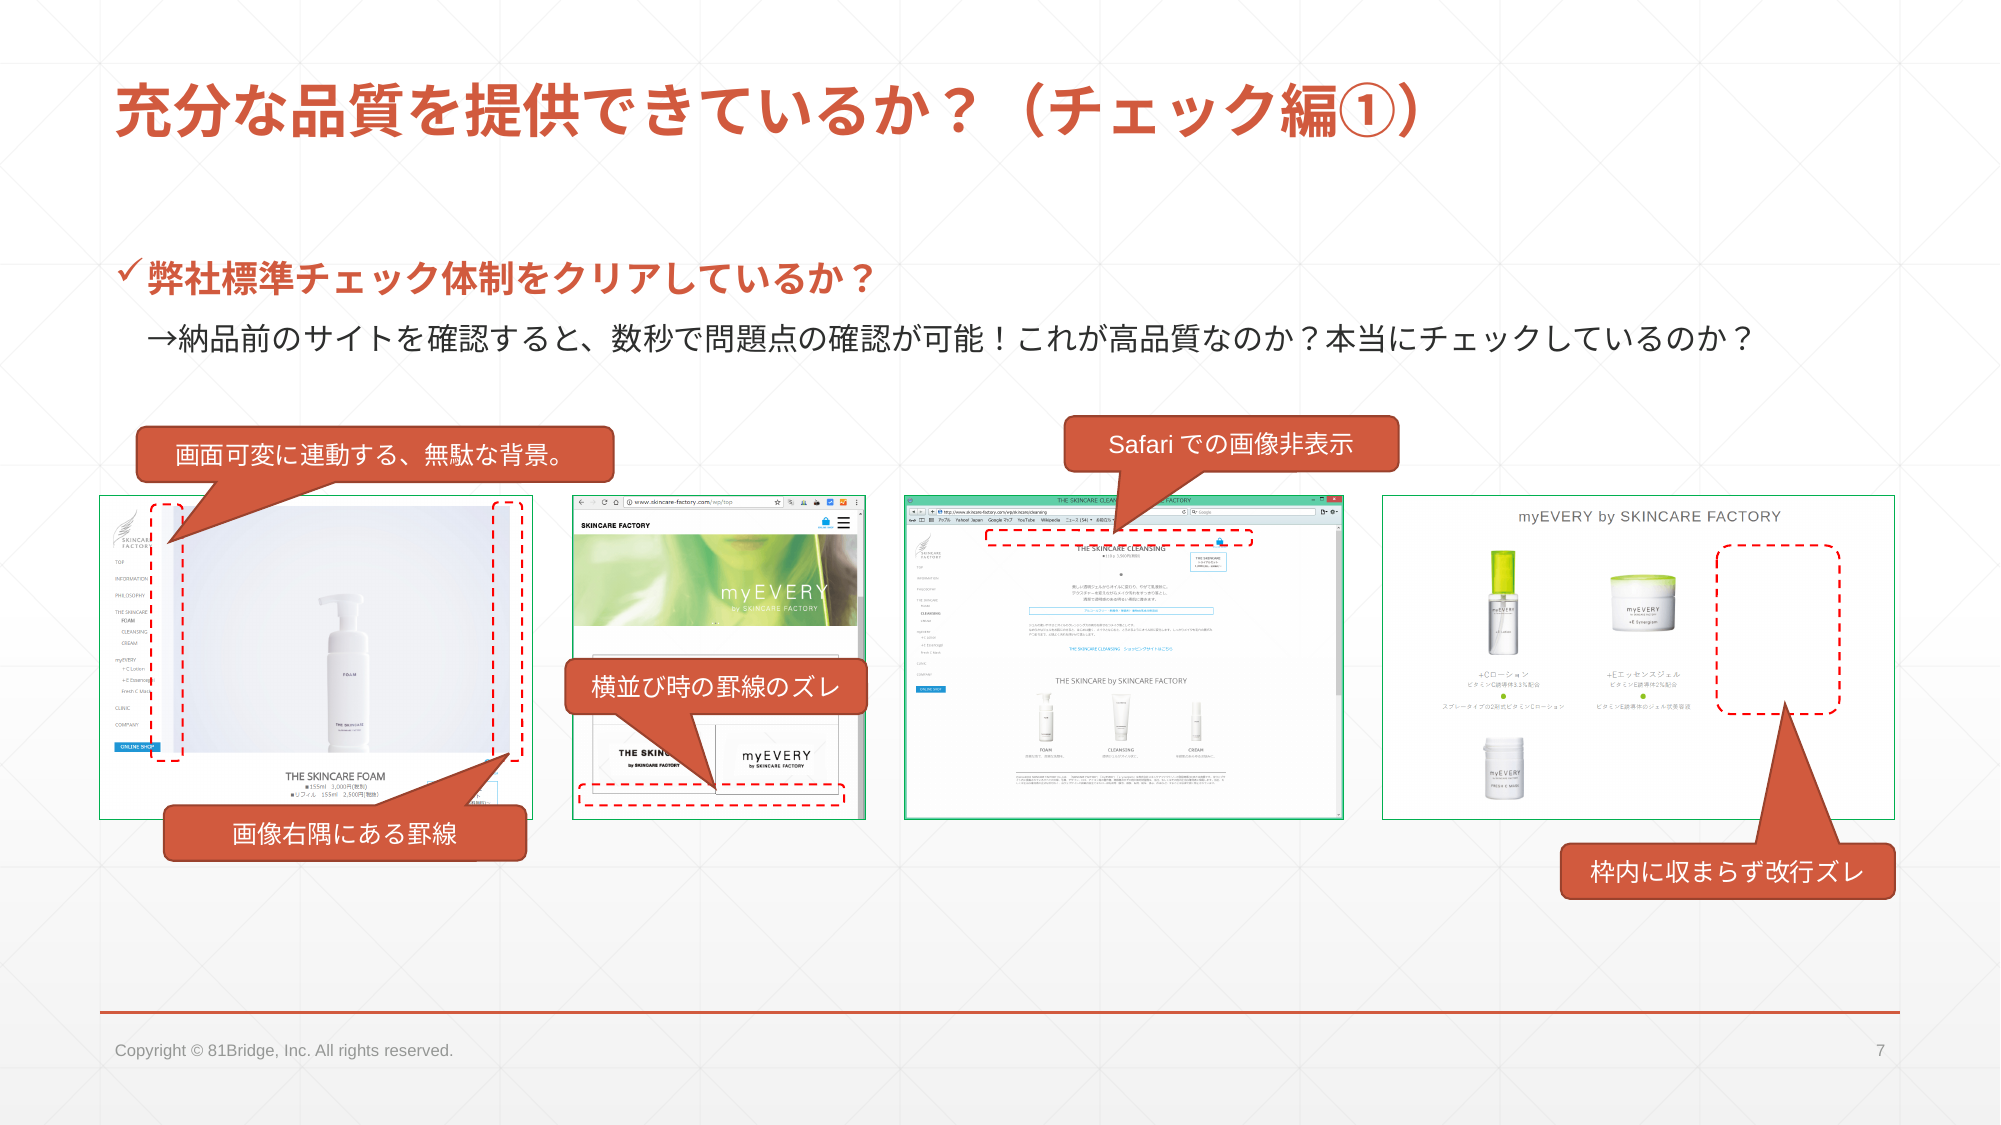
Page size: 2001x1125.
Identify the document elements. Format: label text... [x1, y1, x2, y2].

picture [99, 495, 533, 820]
text_box Safariでの画像非表示 [1063, 415, 1400, 495]
list 弊社標準チェック体制をクリアしているか？ →納品前のサイトを確認すると、数秒で問題点の確認が可能！これが高品質なのか？本当にチェックしているのか？ [99, 226, 1901, 366]
title 充分な品質を提供できているか？（チェック編①） [99, 62, 1901, 153]
picture [1382, 495, 1895, 820]
slide_number 7 [1749, 1031, 1901, 1069]
text_box 枠内に収まらず改行ズレ [1559, 820, 1896, 900]
text_box 画像右隅にある罫線 [162, 820, 528, 862]
footer Copyright © 81Bridge, Inc. All rights reserved. [99, 1031, 1106, 1069]
text_box 横並び時の罫線のズレ [564, 658, 572, 715]
picture [572, 495, 866, 820]
text_box 画面可変に連動する、無駄な背景。 [135, 425, 615, 495]
picture [904, 495, 1344, 820]
